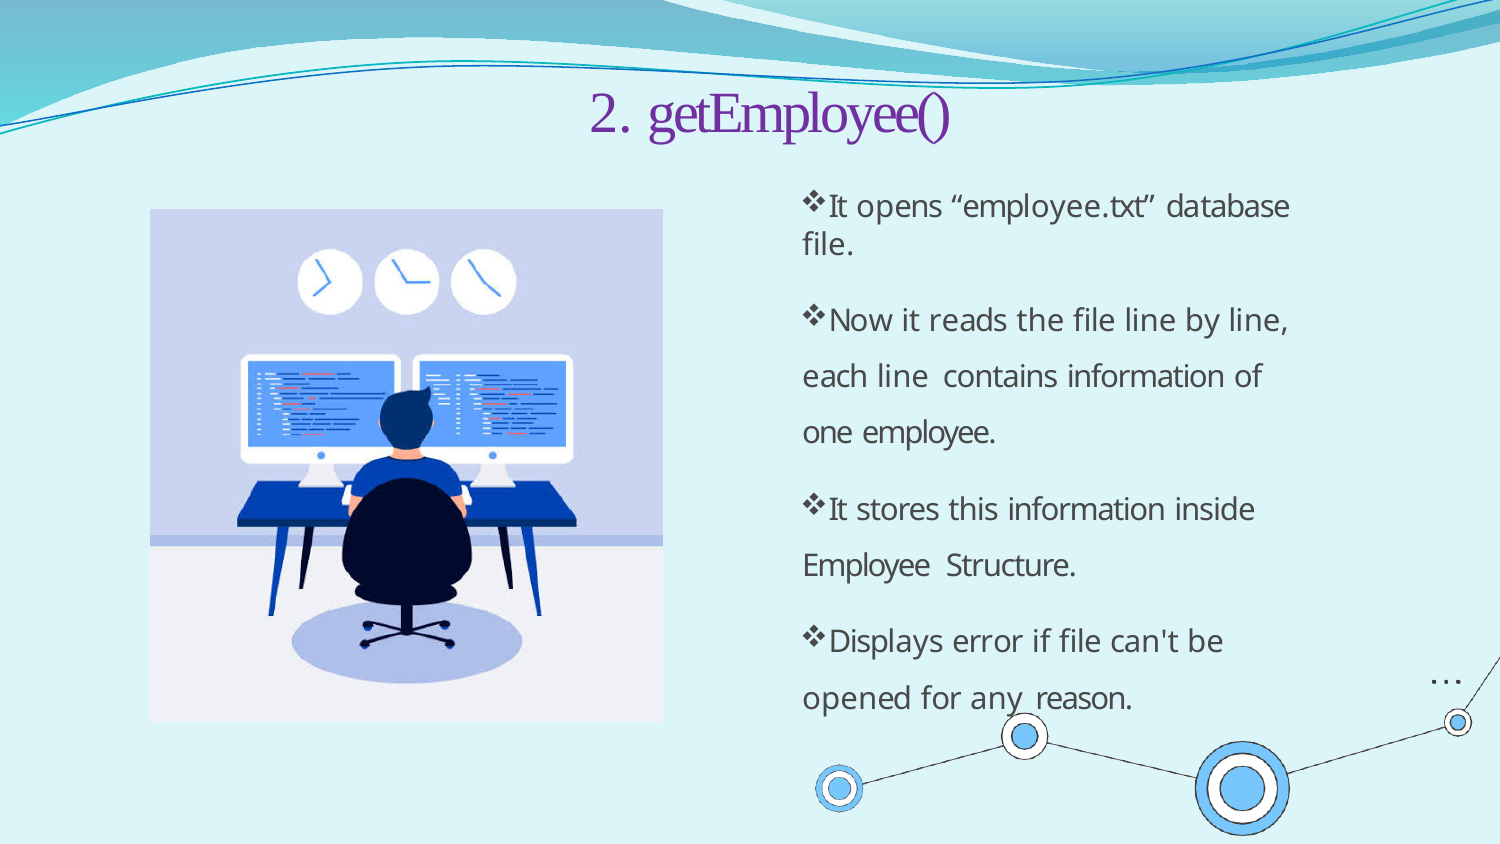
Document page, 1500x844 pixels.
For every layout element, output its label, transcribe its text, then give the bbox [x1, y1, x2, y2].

picture [815, 654, 1500, 837]
picture [149, 209, 663, 722]
title 2. getEmployee() [587, 1, 979, 145]
text_box It opens “employee.txt” database ﬁle. Now it reads the ﬁle line by line, each line contains information of one employee. It stores this information inside Employee Structure. Displays error if ﬁle can't be opened for any reason. [800, 184, 1323, 716]
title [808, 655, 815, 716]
